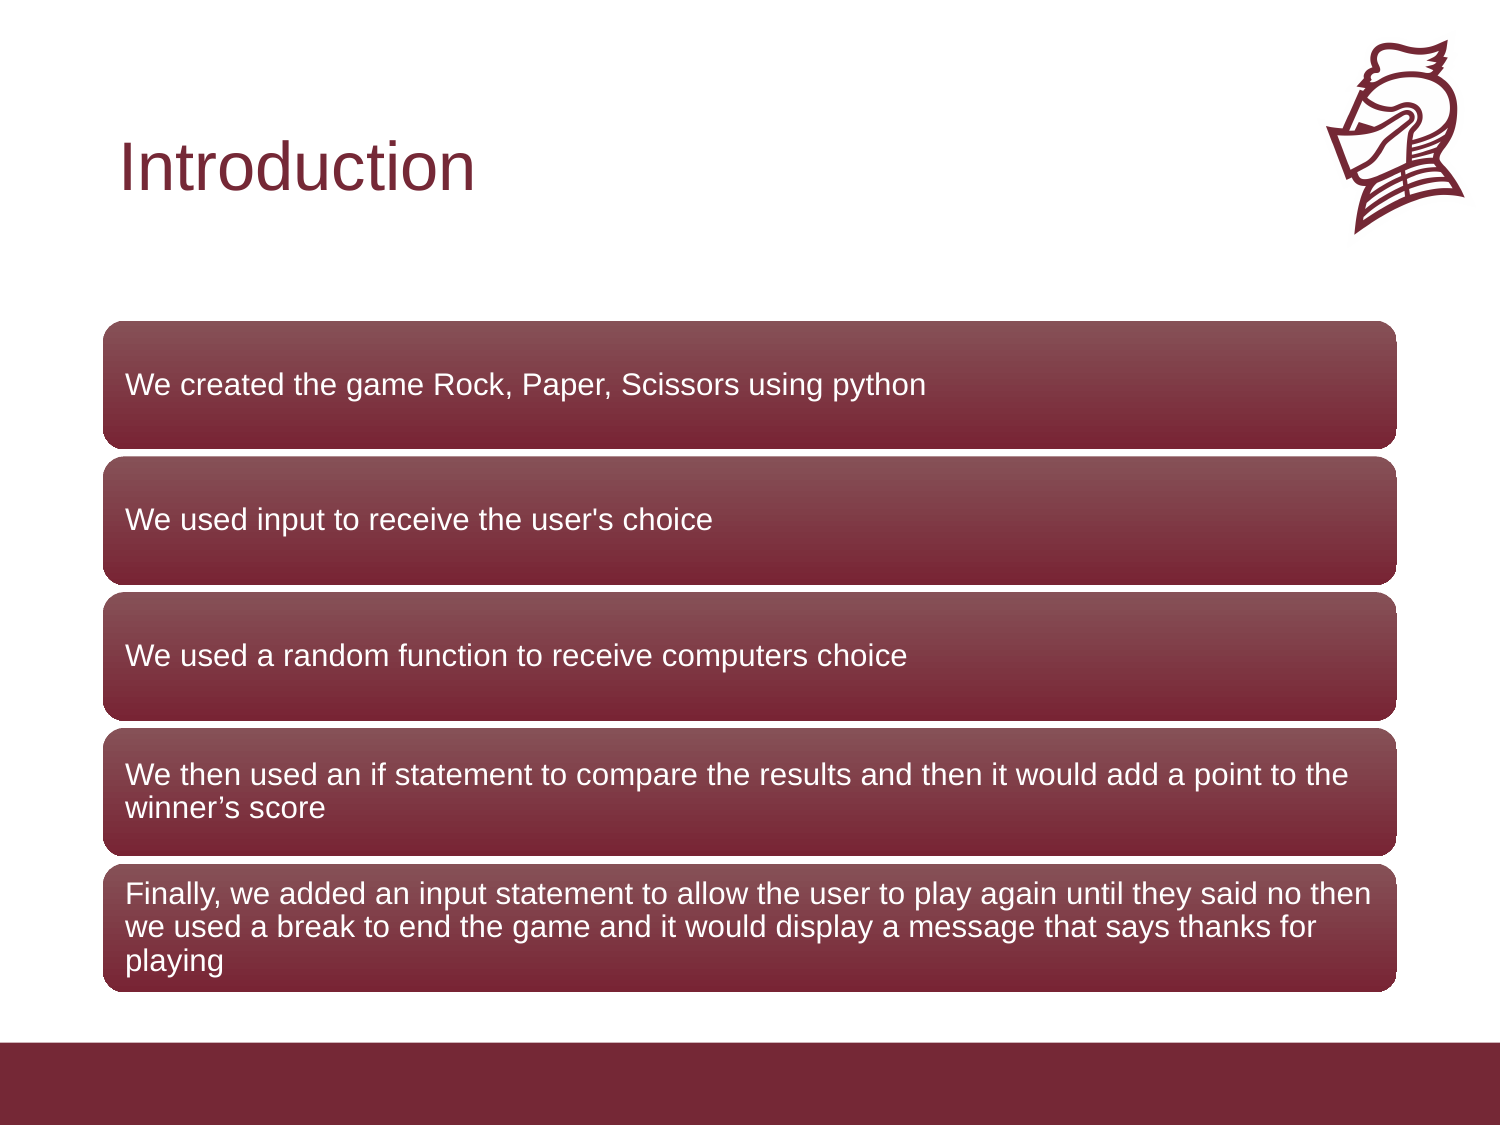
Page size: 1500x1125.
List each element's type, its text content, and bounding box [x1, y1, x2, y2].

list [103, 299, 1397, 1014]
picture [1317, 30, 1476, 248]
title Introduction [103, 59, 1397, 278]
